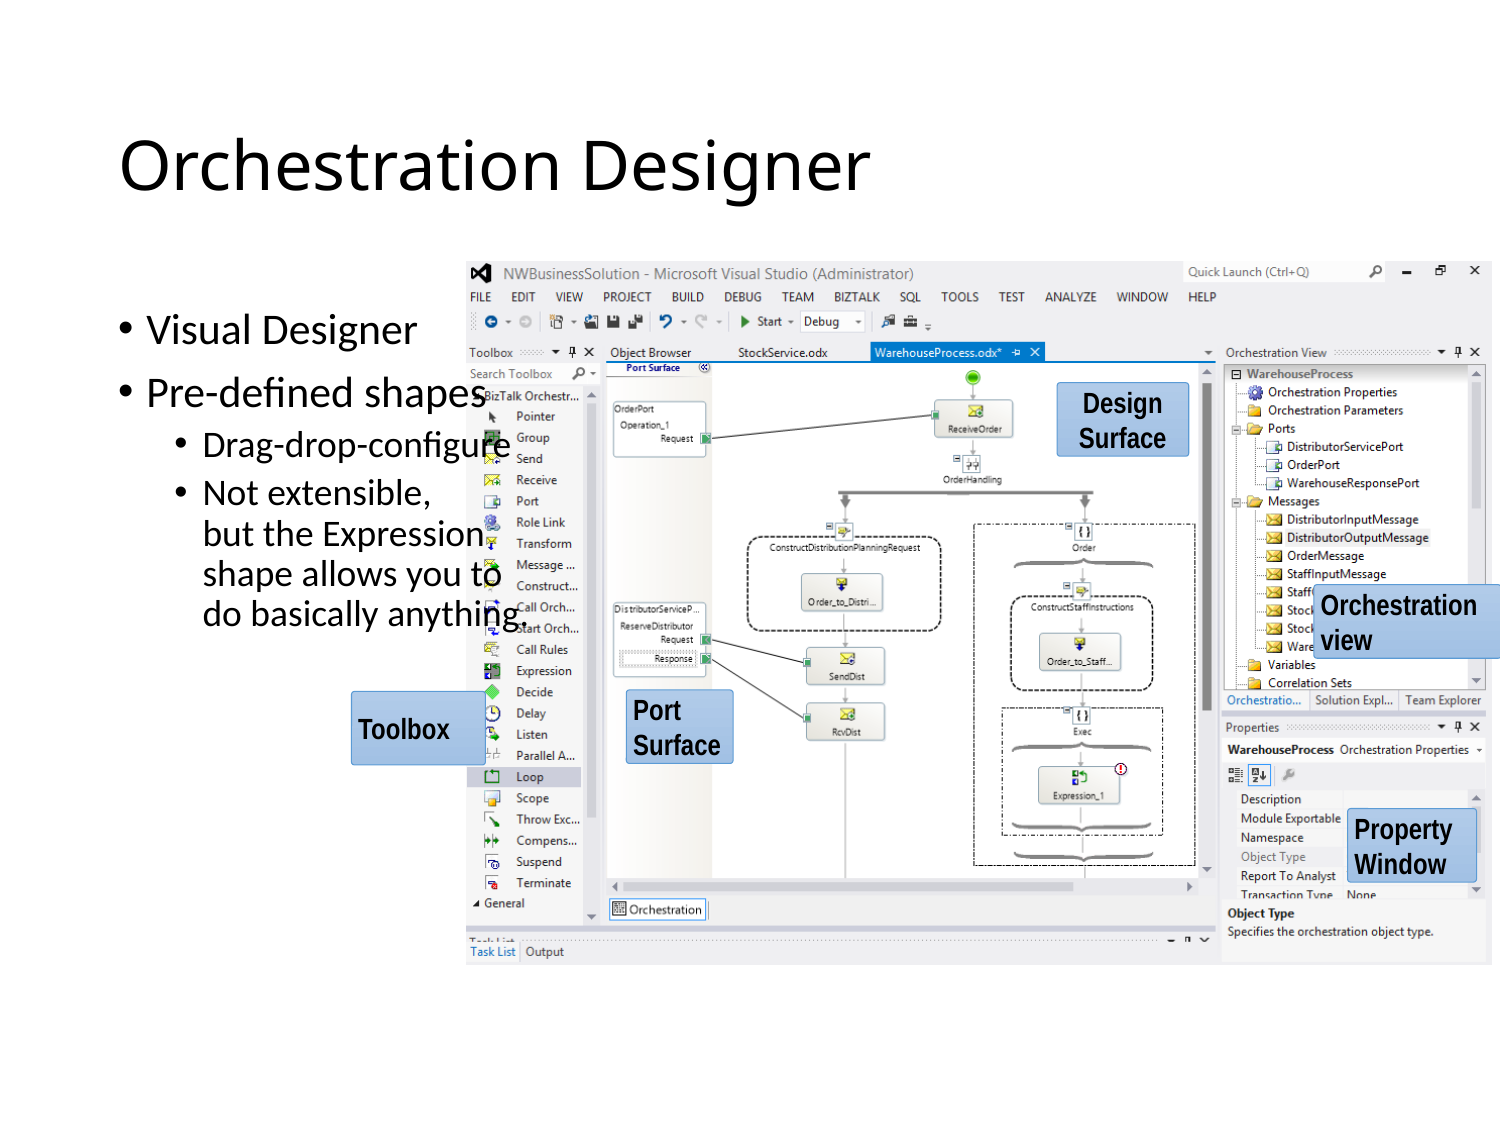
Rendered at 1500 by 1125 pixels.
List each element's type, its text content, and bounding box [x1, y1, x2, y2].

picture [466, 261, 1492, 965]
text_box Toolbox [350, 690, 466, 766]
list Visual Designer Pre-defined shapes Drag-drop-configure Not extensible, but the Expression shape allows you to do basically anything. [103, 299, 1397, 1014]
title Orchestration Designer [103, 59, 1397, 278]
text_box Orchestration view [1492, 584, 1500, 659]
